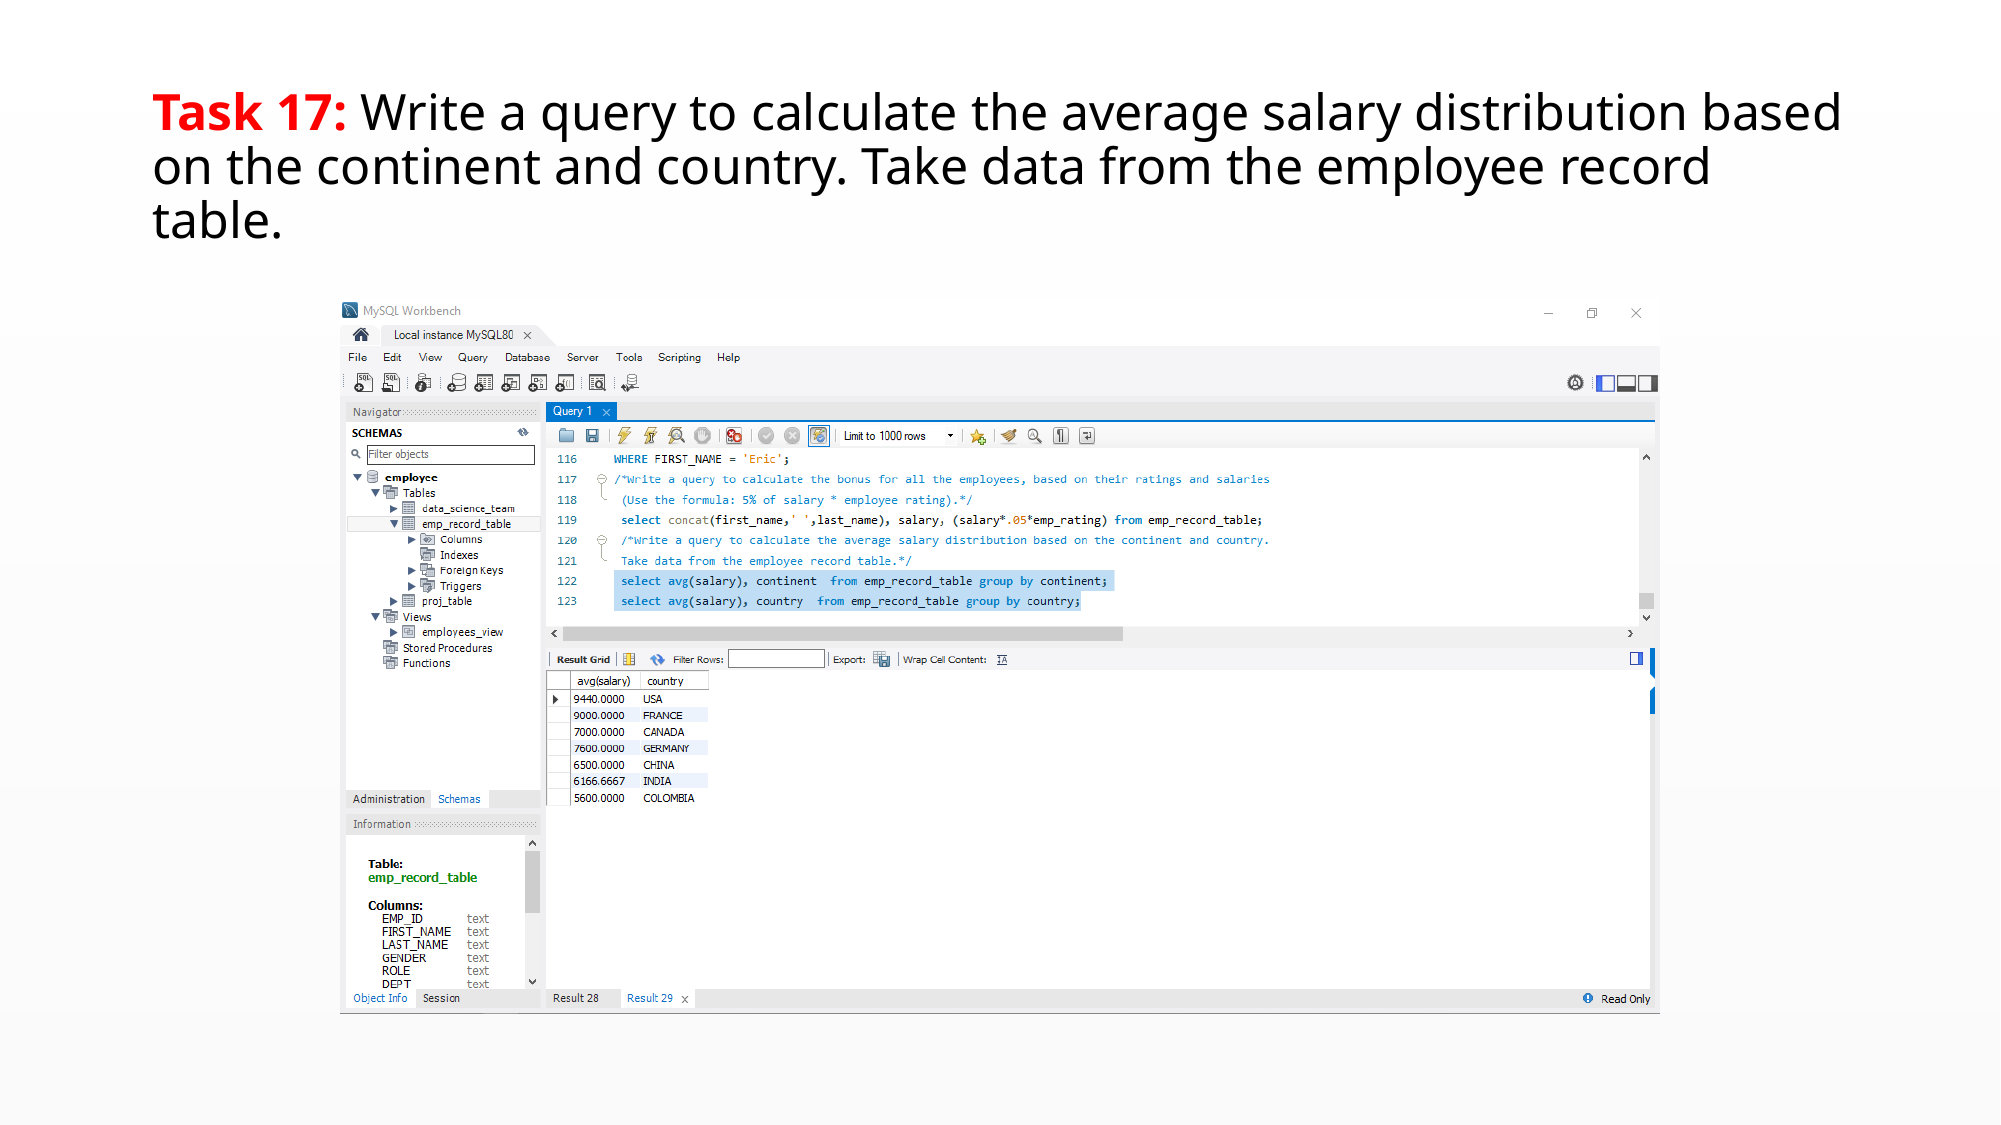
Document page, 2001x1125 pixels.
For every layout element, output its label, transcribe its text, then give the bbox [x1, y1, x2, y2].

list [340, 299, 1660, 1014]
title Task 17: Write a query to calculate the average salary distribution based on the continent and country. Take data from the employee record table. [137, 59, 1863, 278]
